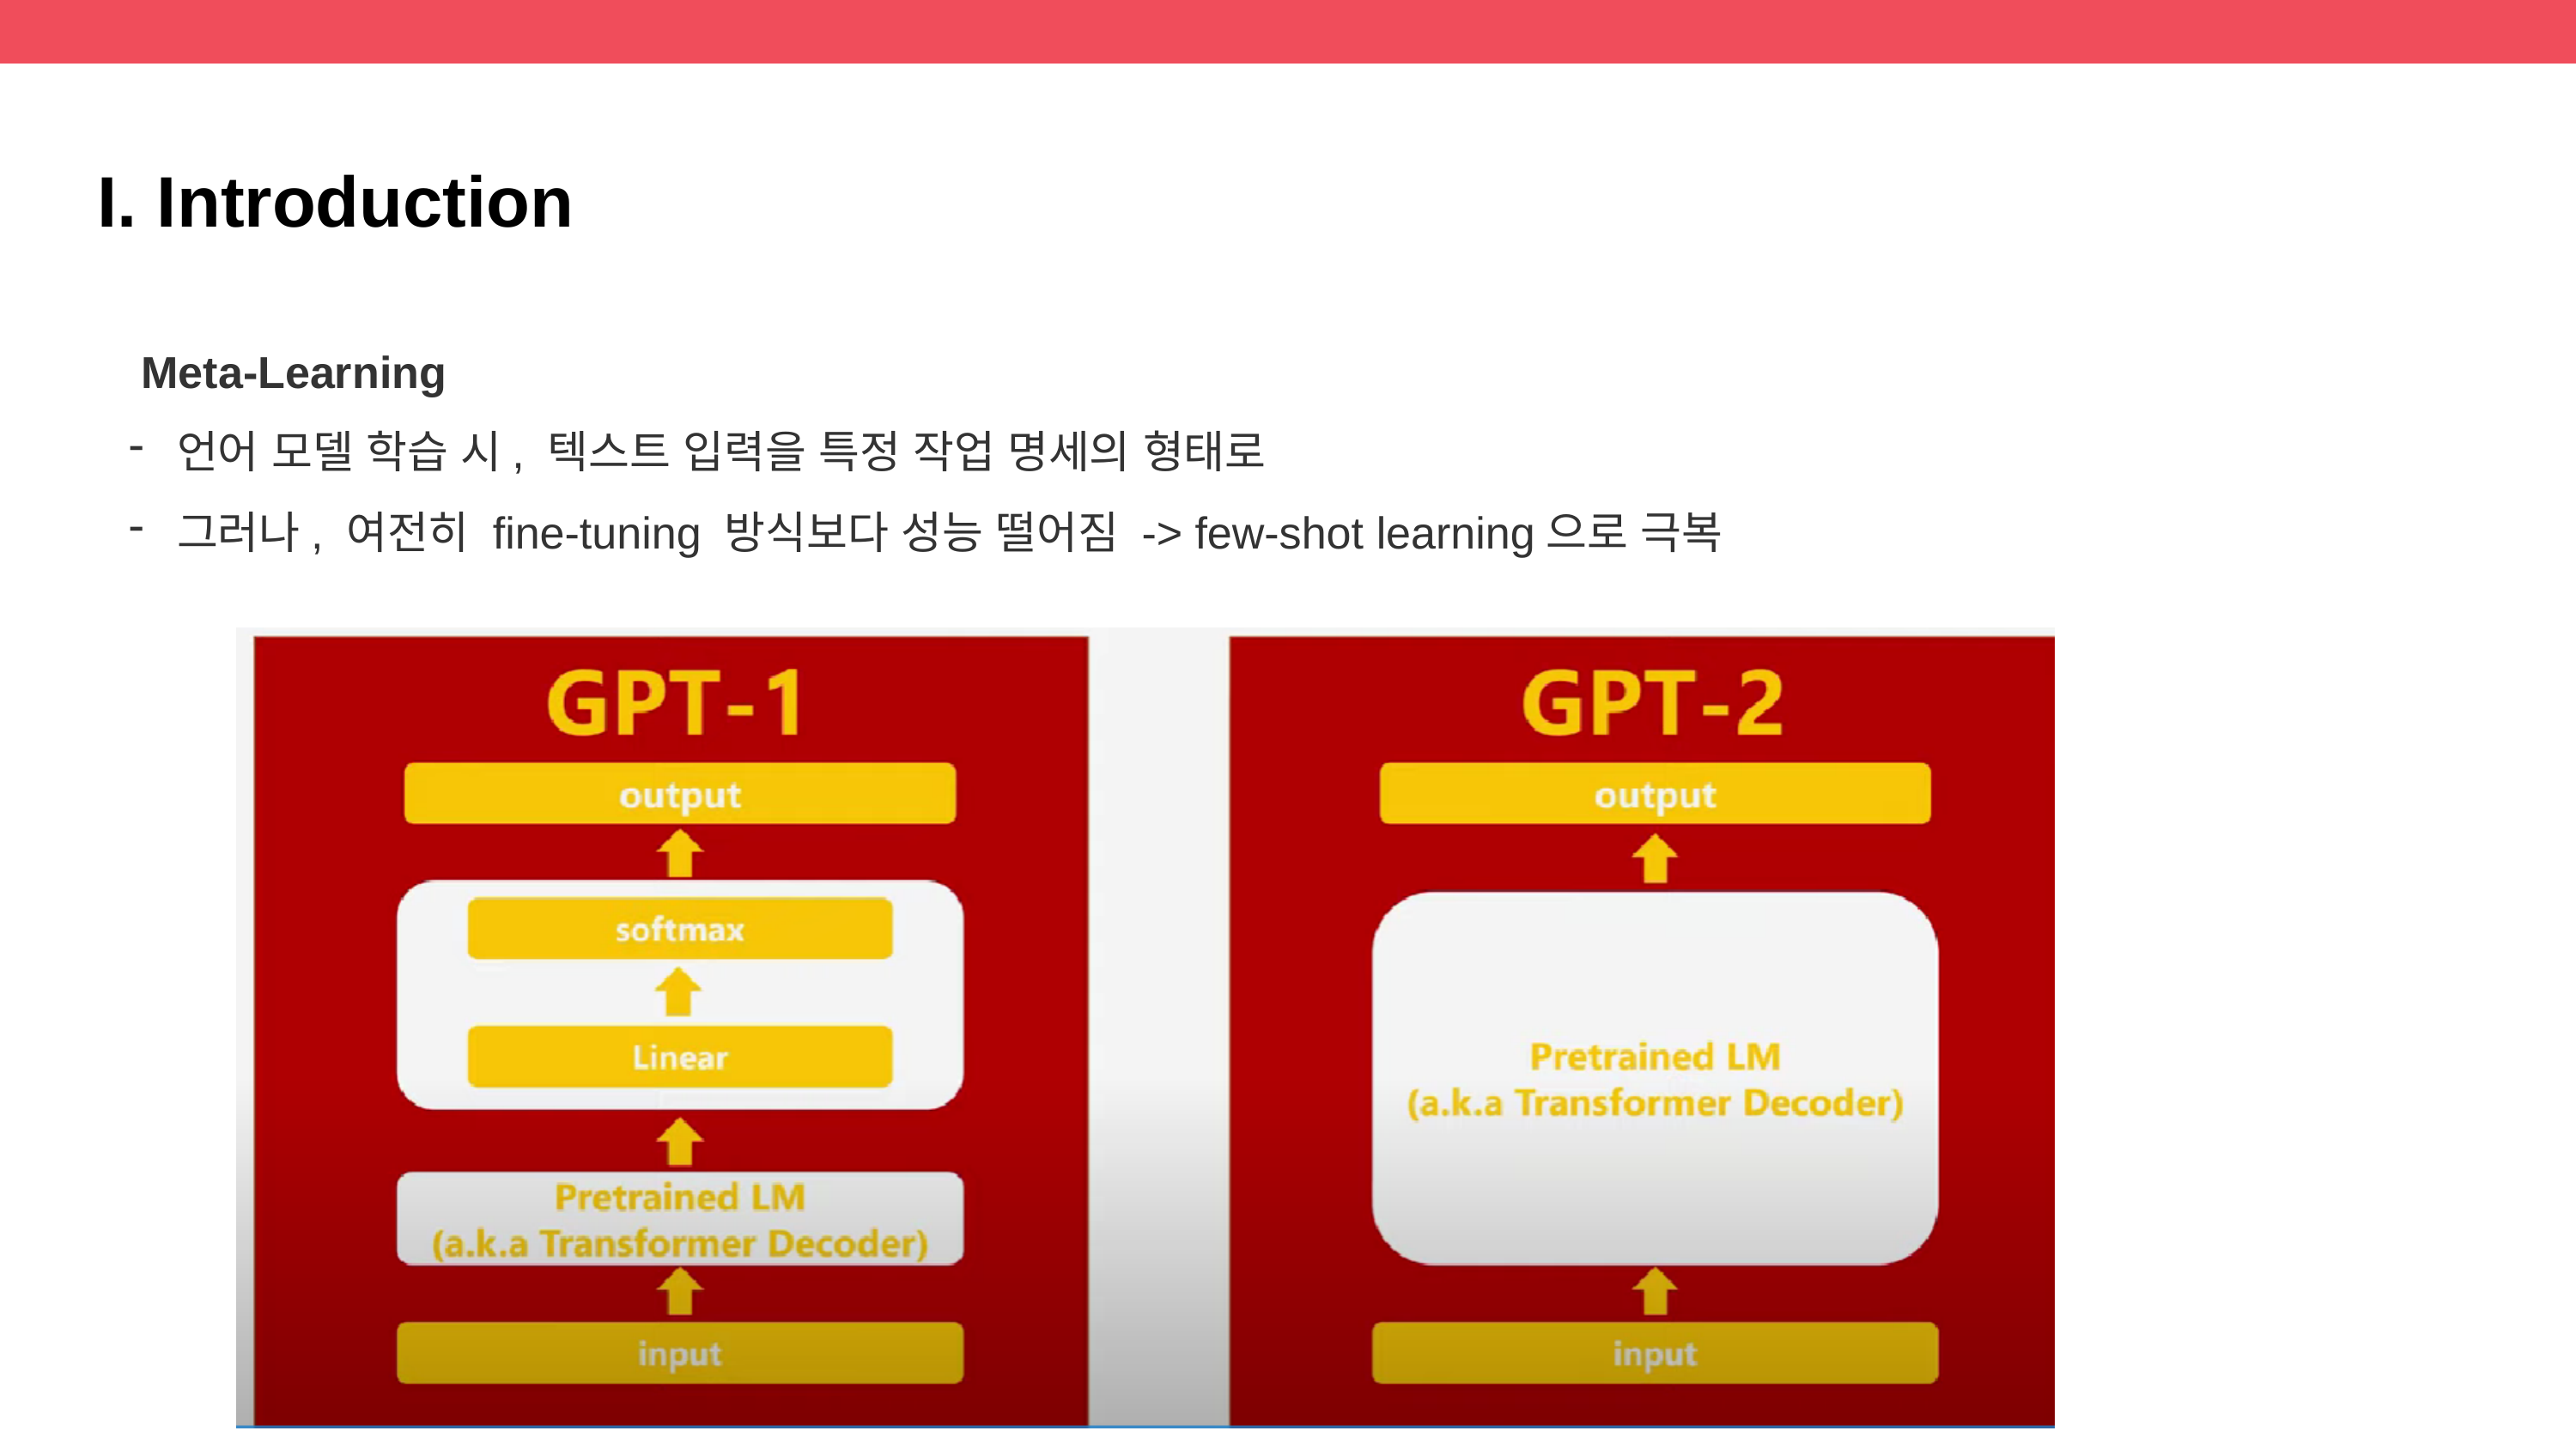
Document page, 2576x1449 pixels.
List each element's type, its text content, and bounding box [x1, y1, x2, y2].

picture [235, 627, 2055, 1428]
text_box Meta-Learning 언어 모델 학습 시, 텍스트 입력을 특정 작업 명세의 형태로 그러나, 여전히 fine-tuning 방식보다 성능 떨어짐 -> few-shot learning으로 극복 [64, 316, 2404, 558]
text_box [0, 0, 2576, 64]
text_box I. Introduction [97, 155, 1590, 241]
